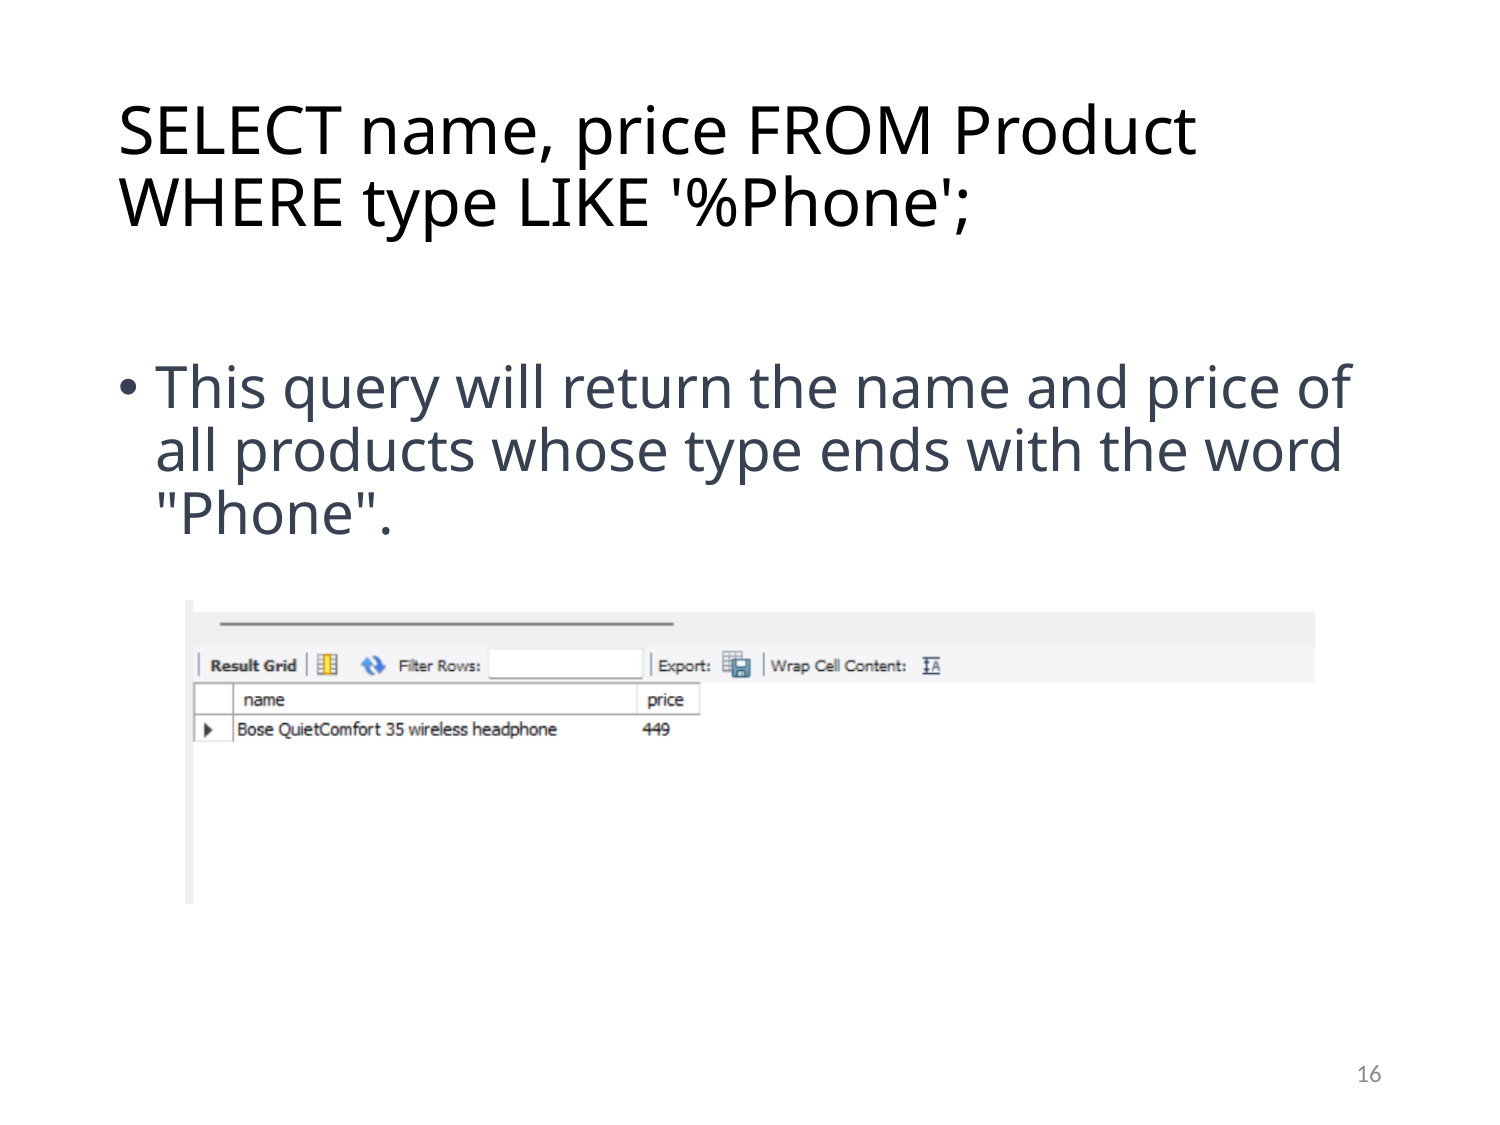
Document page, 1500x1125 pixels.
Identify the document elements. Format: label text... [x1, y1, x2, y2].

title SELECT name, price FROM Product WHERE type LIKE '%Phone'; [103, 59, 1397, 278]
slide_number 16 [1059, 1042, 1397, 1103]
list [185, 600, 1315, 904]
text_box This query will return the name and price of all products whose type ends with the word "Phone". [103, 351, 1397, 1014]
